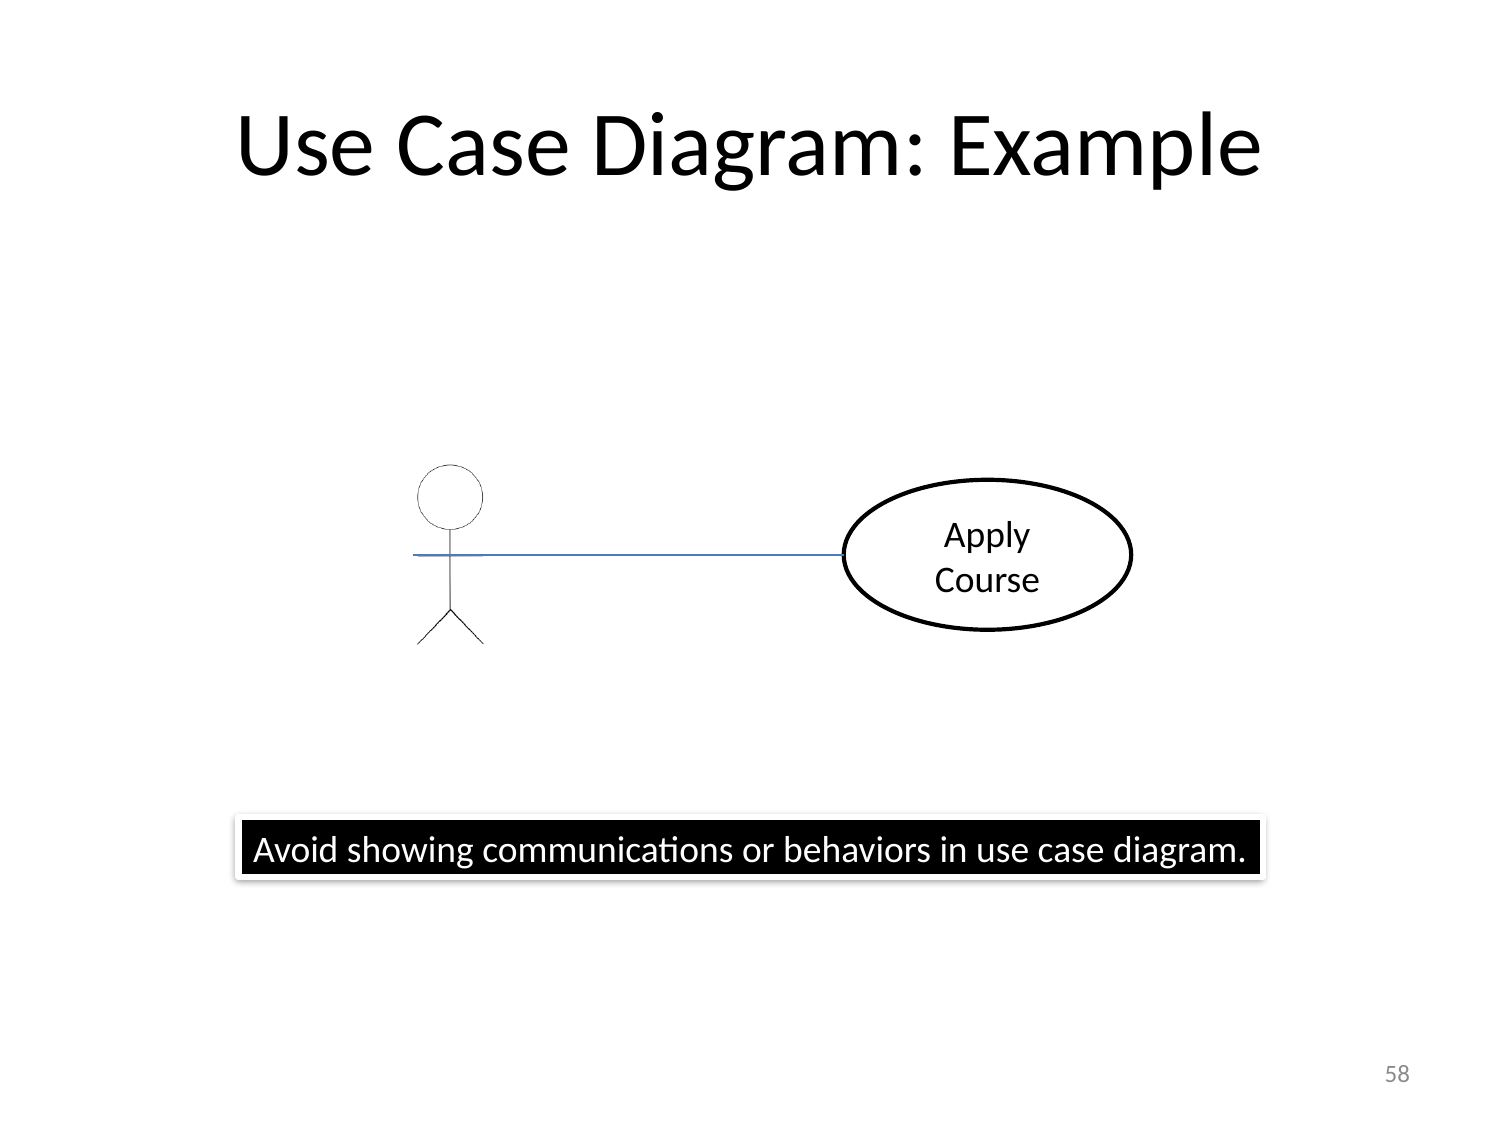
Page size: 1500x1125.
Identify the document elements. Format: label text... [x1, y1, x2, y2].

title Use Case Diagram: Example [75, 45, 1425, 233]
slide_number 58 [1074, 1042, 1425, 1103]
picture [412, 462, 488, 648]
text_box Avoid showing communications or behaviors in use case diagram. [235, 814, 1266, 880]
text_box Apply Course [841, 477, 1134, 632]
